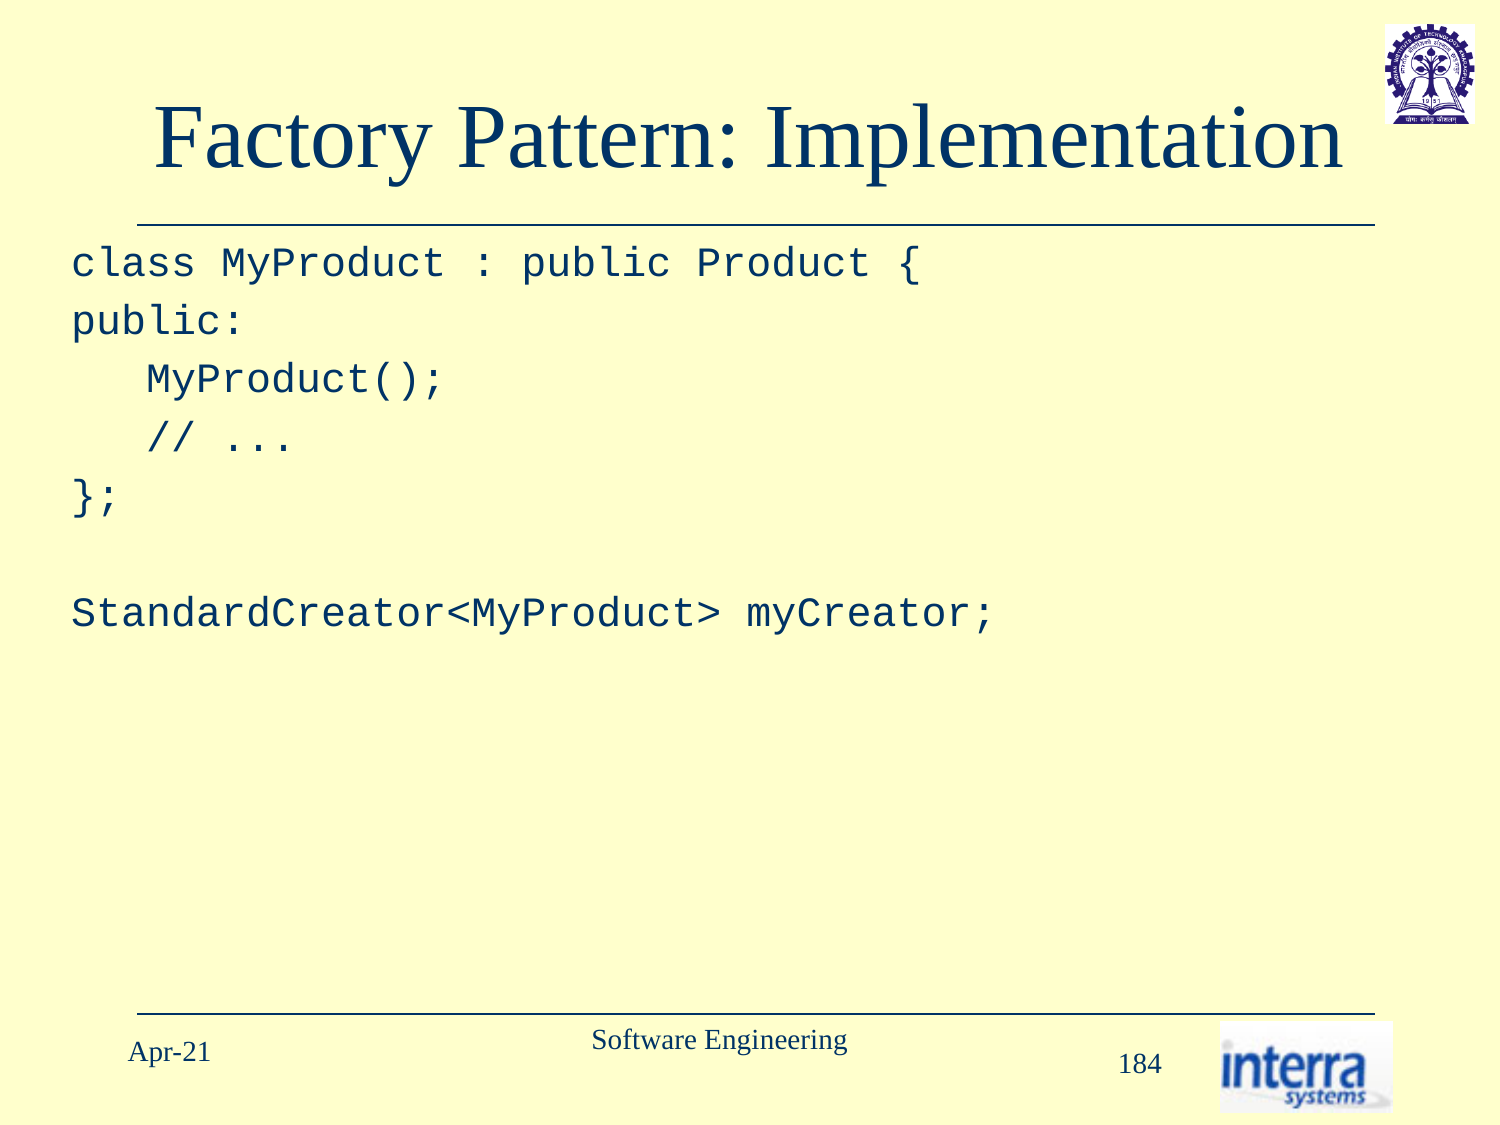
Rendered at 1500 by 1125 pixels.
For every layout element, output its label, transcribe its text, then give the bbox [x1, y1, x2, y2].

picture [1385, 24, 1475, 124]
text_box Apr-21 [112, 1024, 307, 1100]
list class MyProduct : public Product { public: MyProduct(); // ... }; StandardCreator<MyProduct> myCreator; [55, 227, 1447, 978]
picture [1220, 1021, 1393, 1113]
title Factory Pattern: Implementation [112, 37, 1388, 225]
text_box Software Engineering [349, 1013, 1090, 1125]
